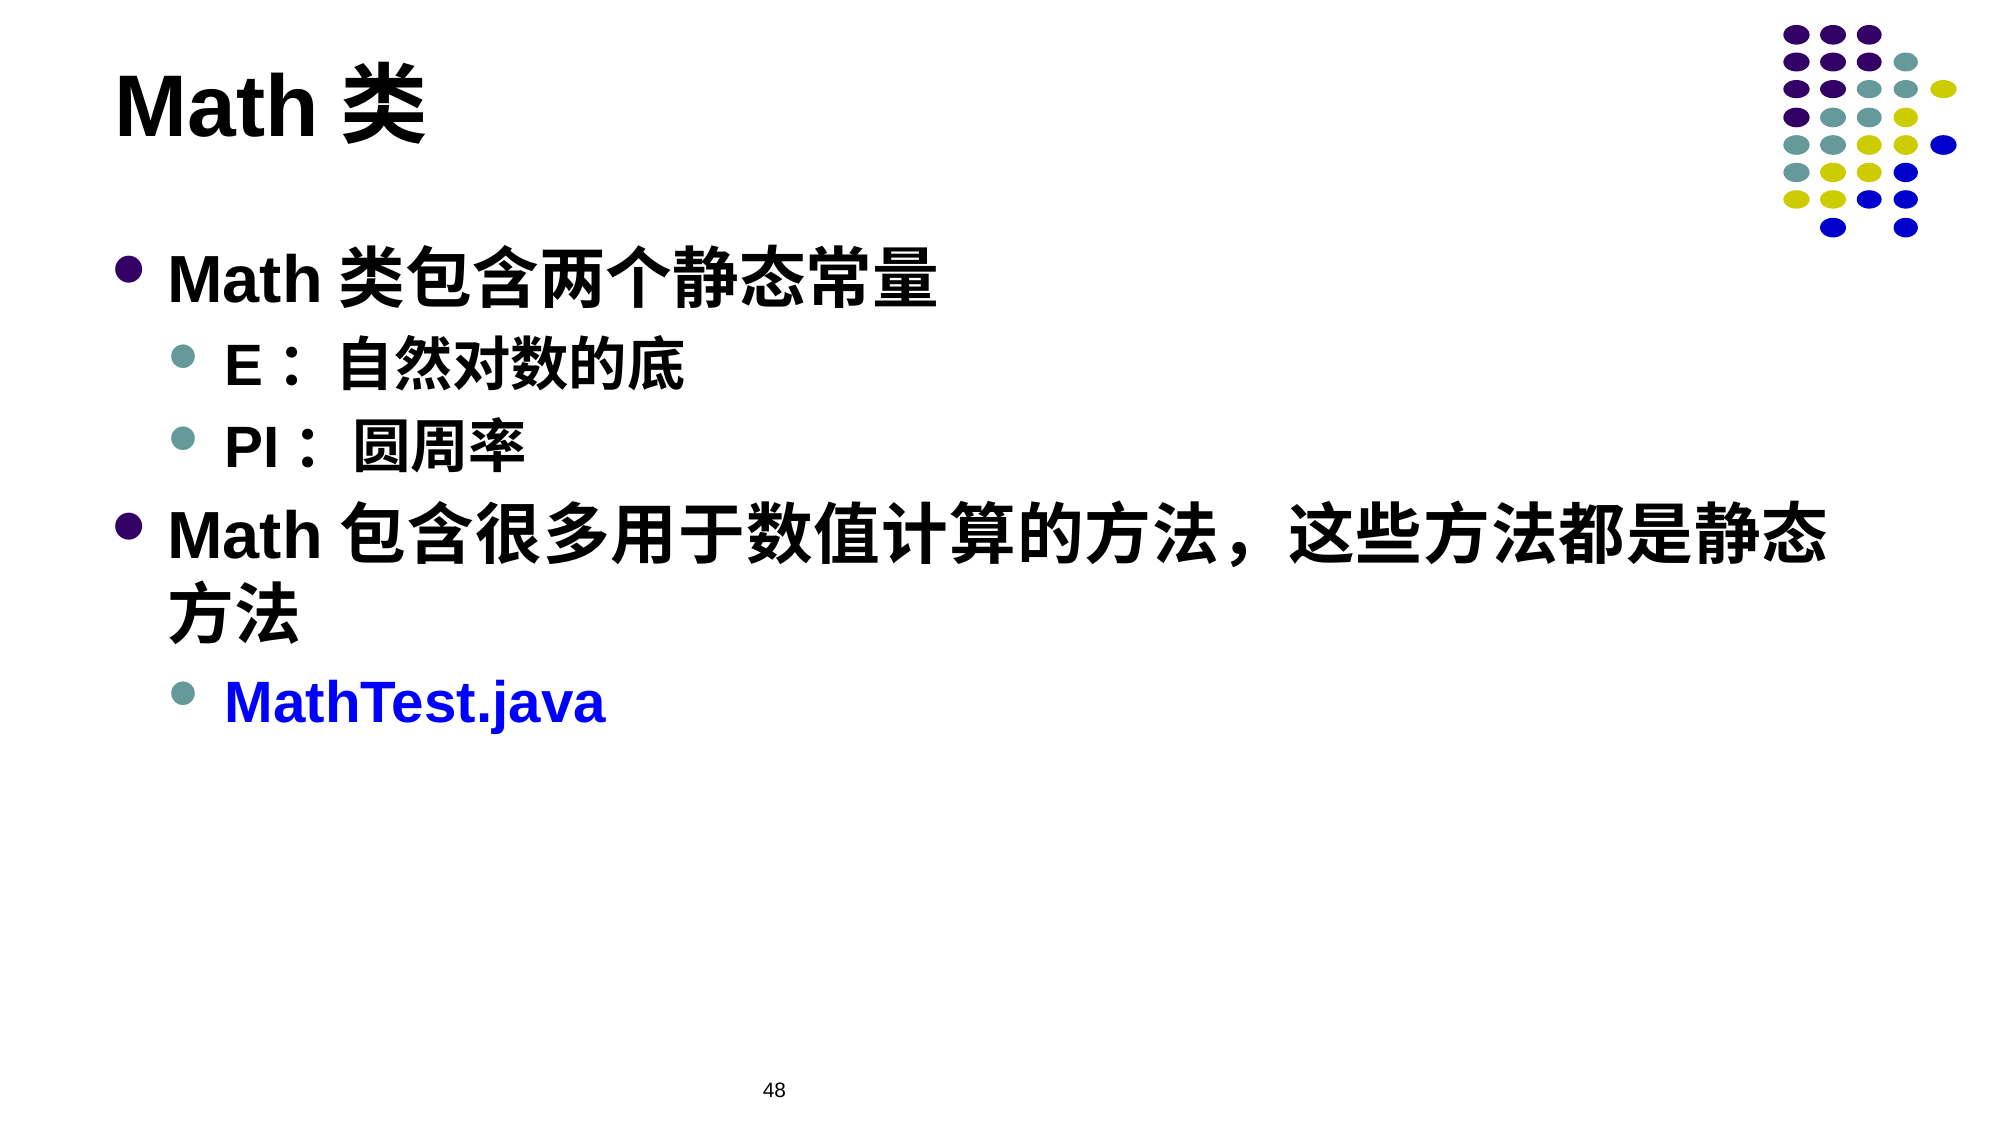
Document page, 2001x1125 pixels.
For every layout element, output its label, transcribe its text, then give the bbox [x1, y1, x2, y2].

slide_number 48 [747, 1069, 1215, 1125]
list Math类包含两个静态常量 E：自然对数的底 PI：圆周率 Math包含很多用于数值计算的方法，这些方法都是静态方法 MathTest.java [96, 227, 1845, 1023]
title Math类 [99, 20, 1750, 161]
